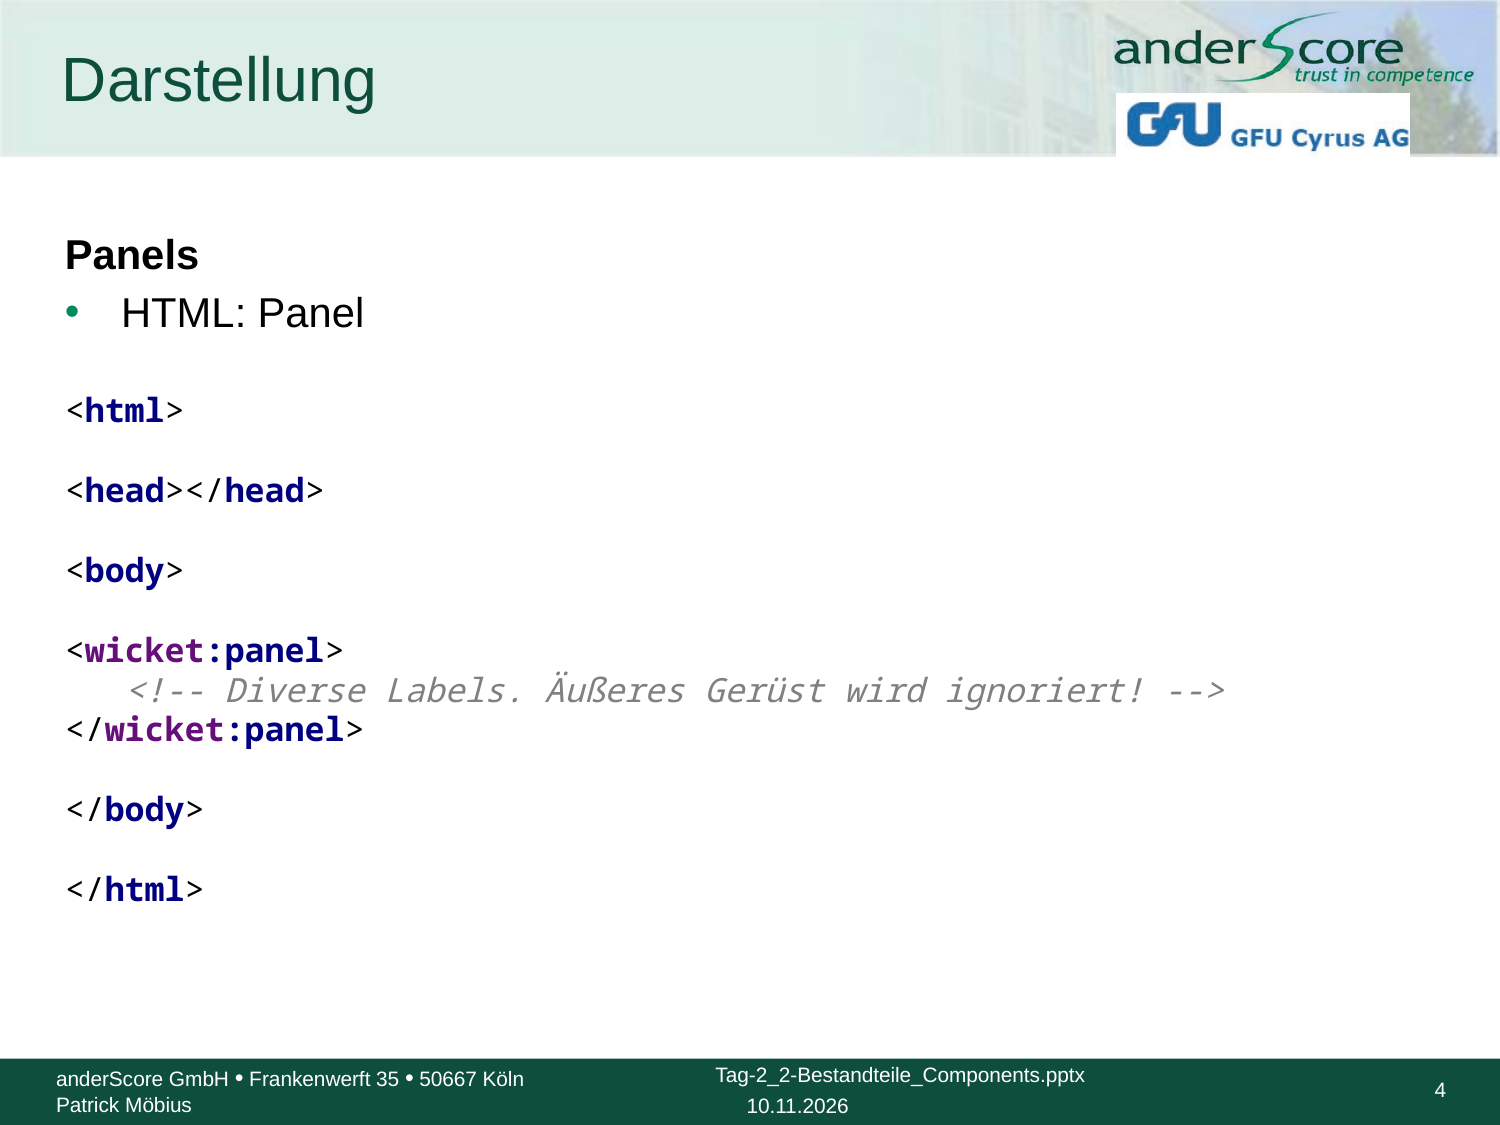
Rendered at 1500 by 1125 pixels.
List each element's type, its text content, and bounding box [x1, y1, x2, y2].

picture [0, 0, 1500, 157]
title Darstellung [46, 23, 975, 140]
list Panels HTML: Panel <html> <head></head> <body> <wicket:panel> <!-- Diverse Labels. Äußeres Gerüst wird ignoriert! --> </wicket:panel> </body> </html> [49, 219, 1460, 1012]
